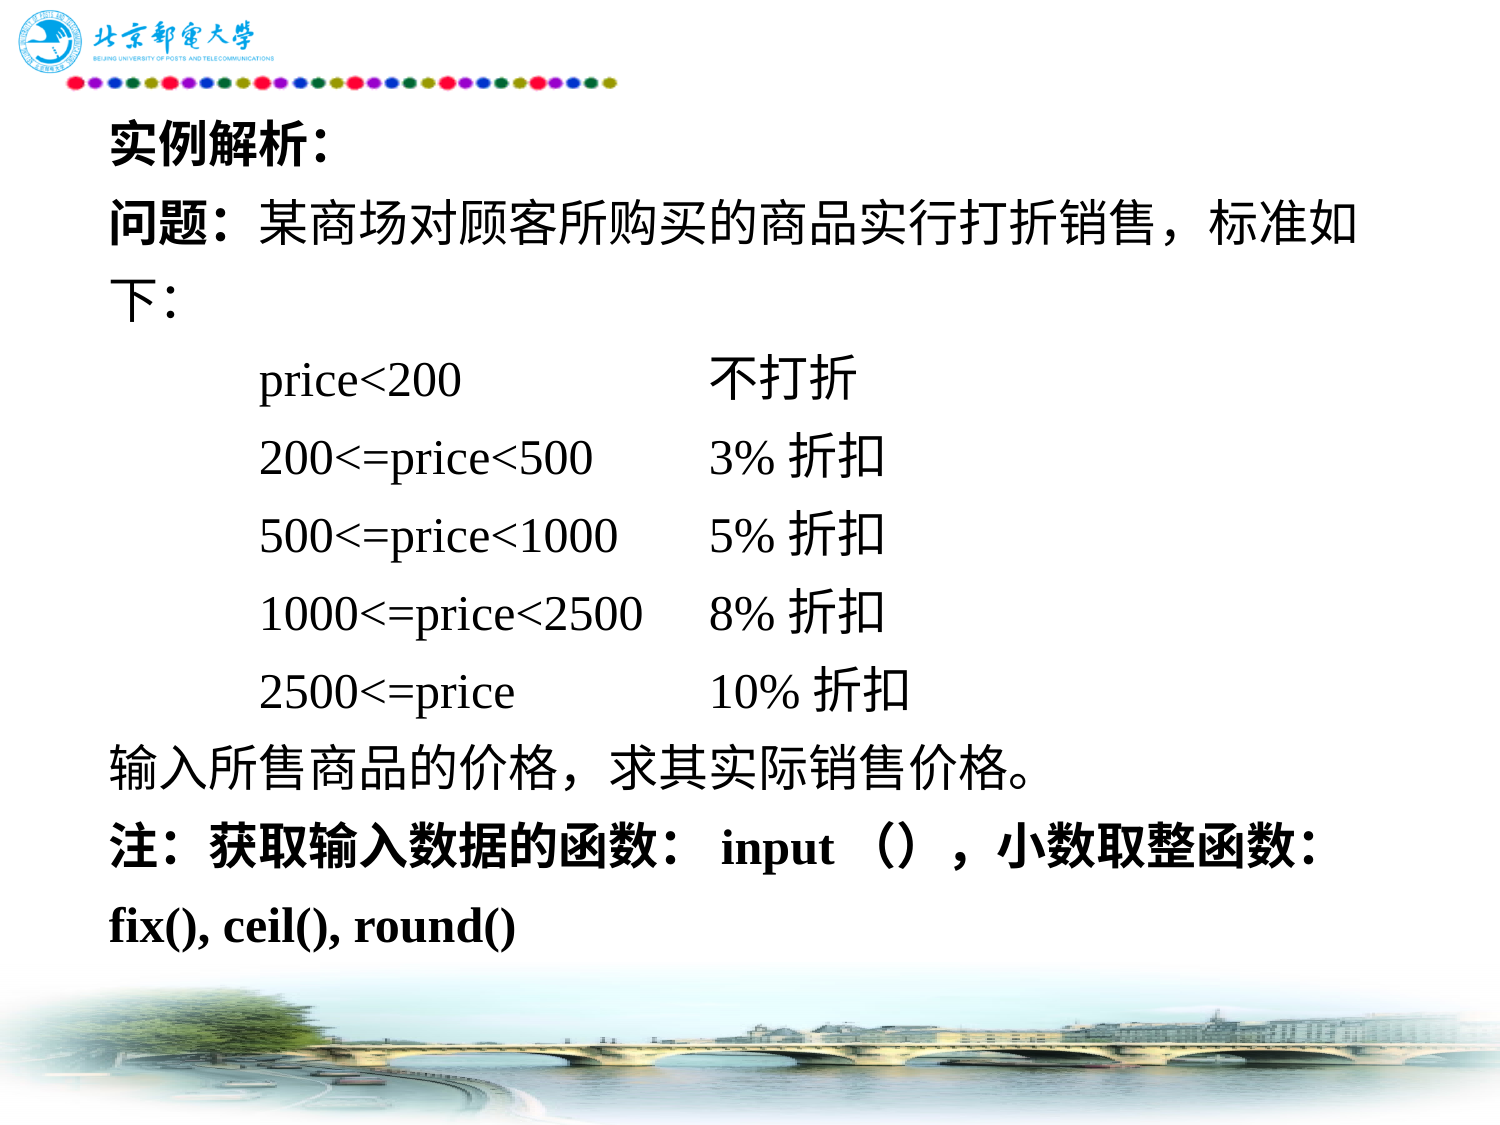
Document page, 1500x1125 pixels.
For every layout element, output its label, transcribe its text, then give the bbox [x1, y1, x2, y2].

picture [0, 962, 1500, 1125]
title 实例解析： 问题：某商场对顾客所购买的商品实行打折销售，标准如下： price<200 不打折 200<=price<500 3%折扣 500<=price<1000 5%折扣 1000<=price<2500 8%折扣 2500<=price 10%折扣 输入所售商品的价格，求其实际销售价格。 注：获取输入数据的函数：input（），小数取整函数：fix(), ceil(), round() [93, 87, 1426, 1013]
picture [17, 2, 625, 95]
